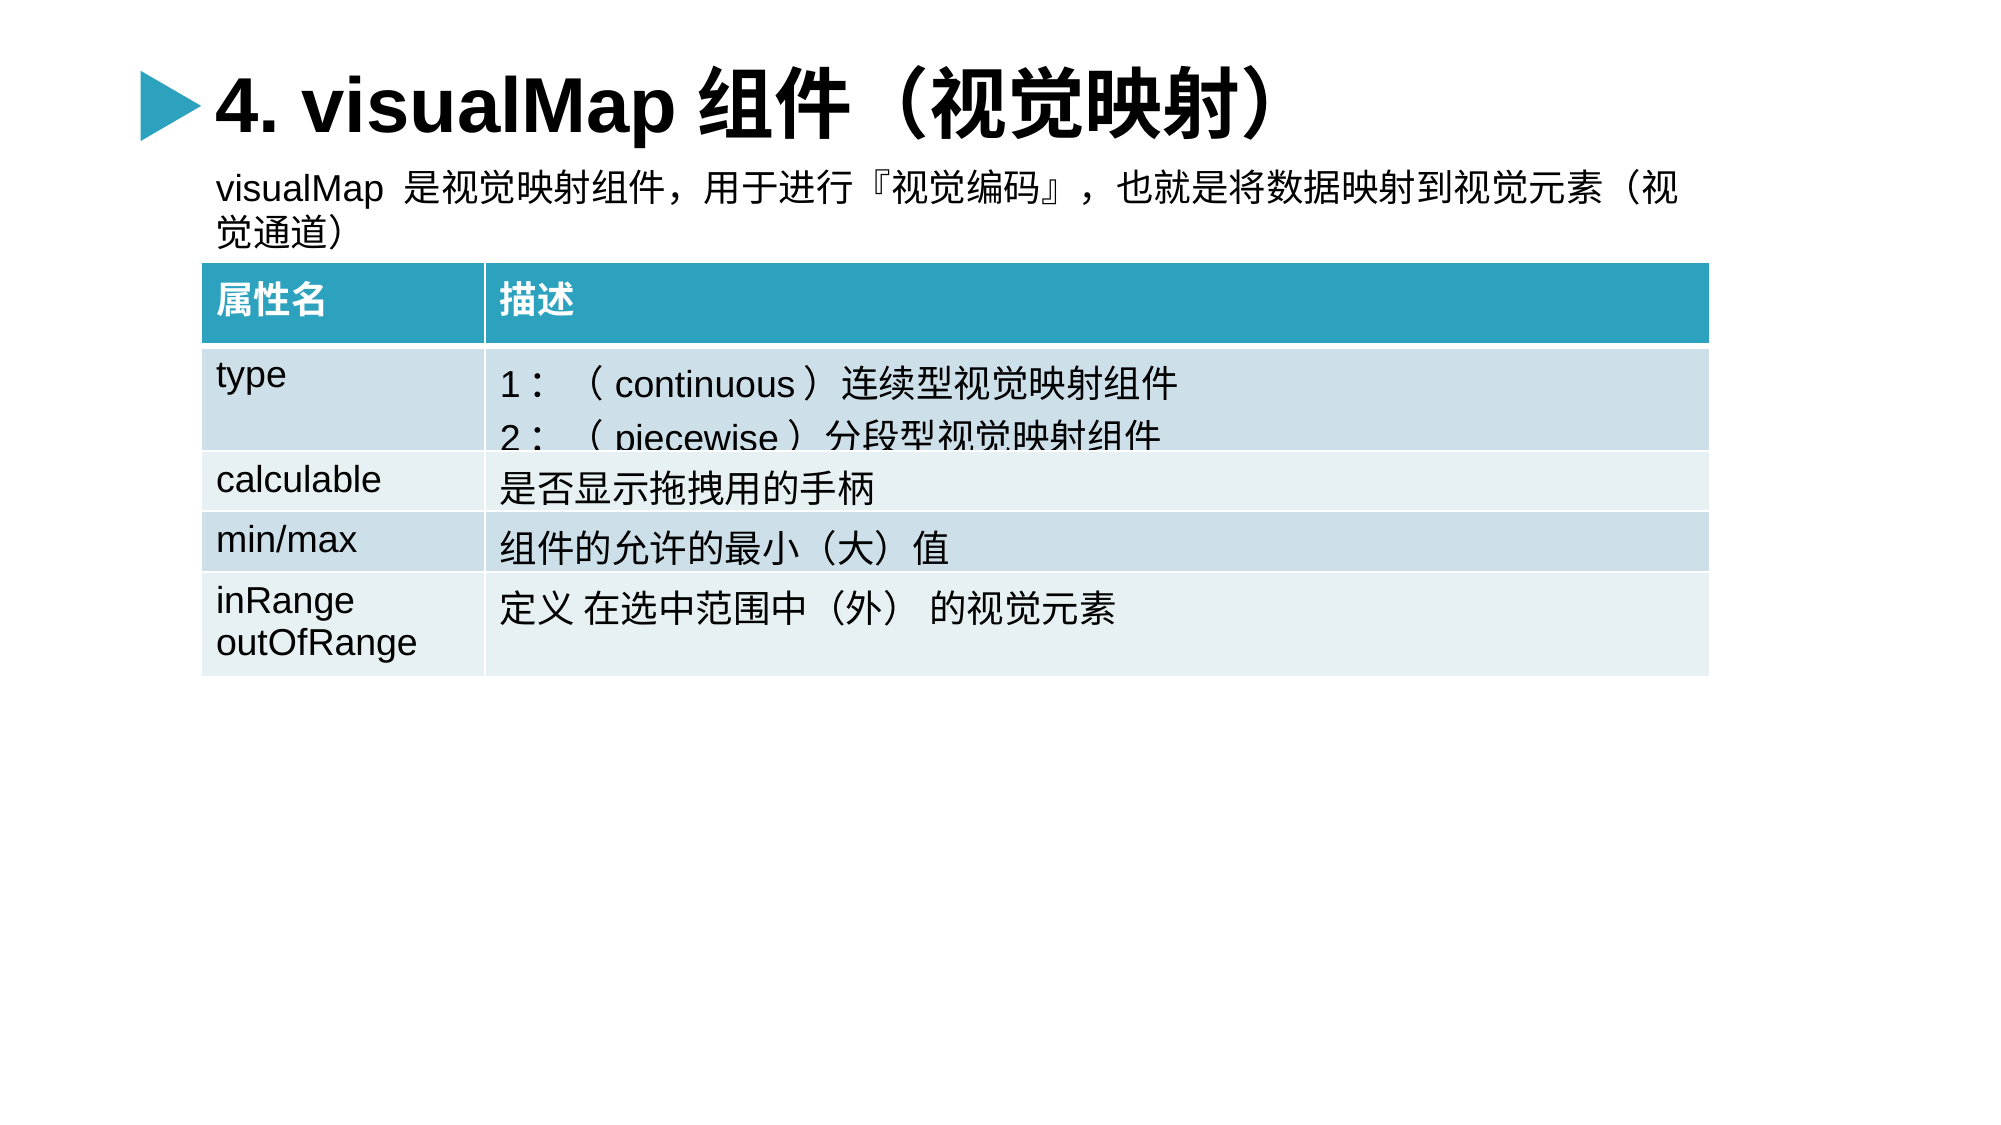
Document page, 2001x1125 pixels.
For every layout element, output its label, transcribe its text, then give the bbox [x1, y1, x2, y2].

table_cell calculable [202, 452, 484, 510]
table_cell type [202, 349, 484, 450]
table_header 属性名 [202, 263, 484, 343]
table_header 描述 [486, 263, 1709, 343]
table_cell 是否显示拖拽用的手柄 [486, 452, 1709, 510]
table_cell min/max [202, 512, 484, 571]
text_box visualMap 是视觉映射组件，用于进行『视觉编码』，也就是将数据映射到视觉元素（视觉通道） [201, 156, 1711, 261]
text_box 4. visualMap组件（视觉映射） [201, 47, 1548, 156]
table_cell 组件的允许的最小（大）值 [486, 512, 1709, 571]
text_box [139, 68, 204, 143]
table_cell inRange outOfRange [202, 573, 484, 676]
table_cell 定义 在选中范围中（外） 的视觉元素 [486, 573, 1709, 676]
table_cell 1：（continuous）连续型视觉映射组件 2：（piecewise）分段型视觉映射组件 [486, 349, 1709, 450]
